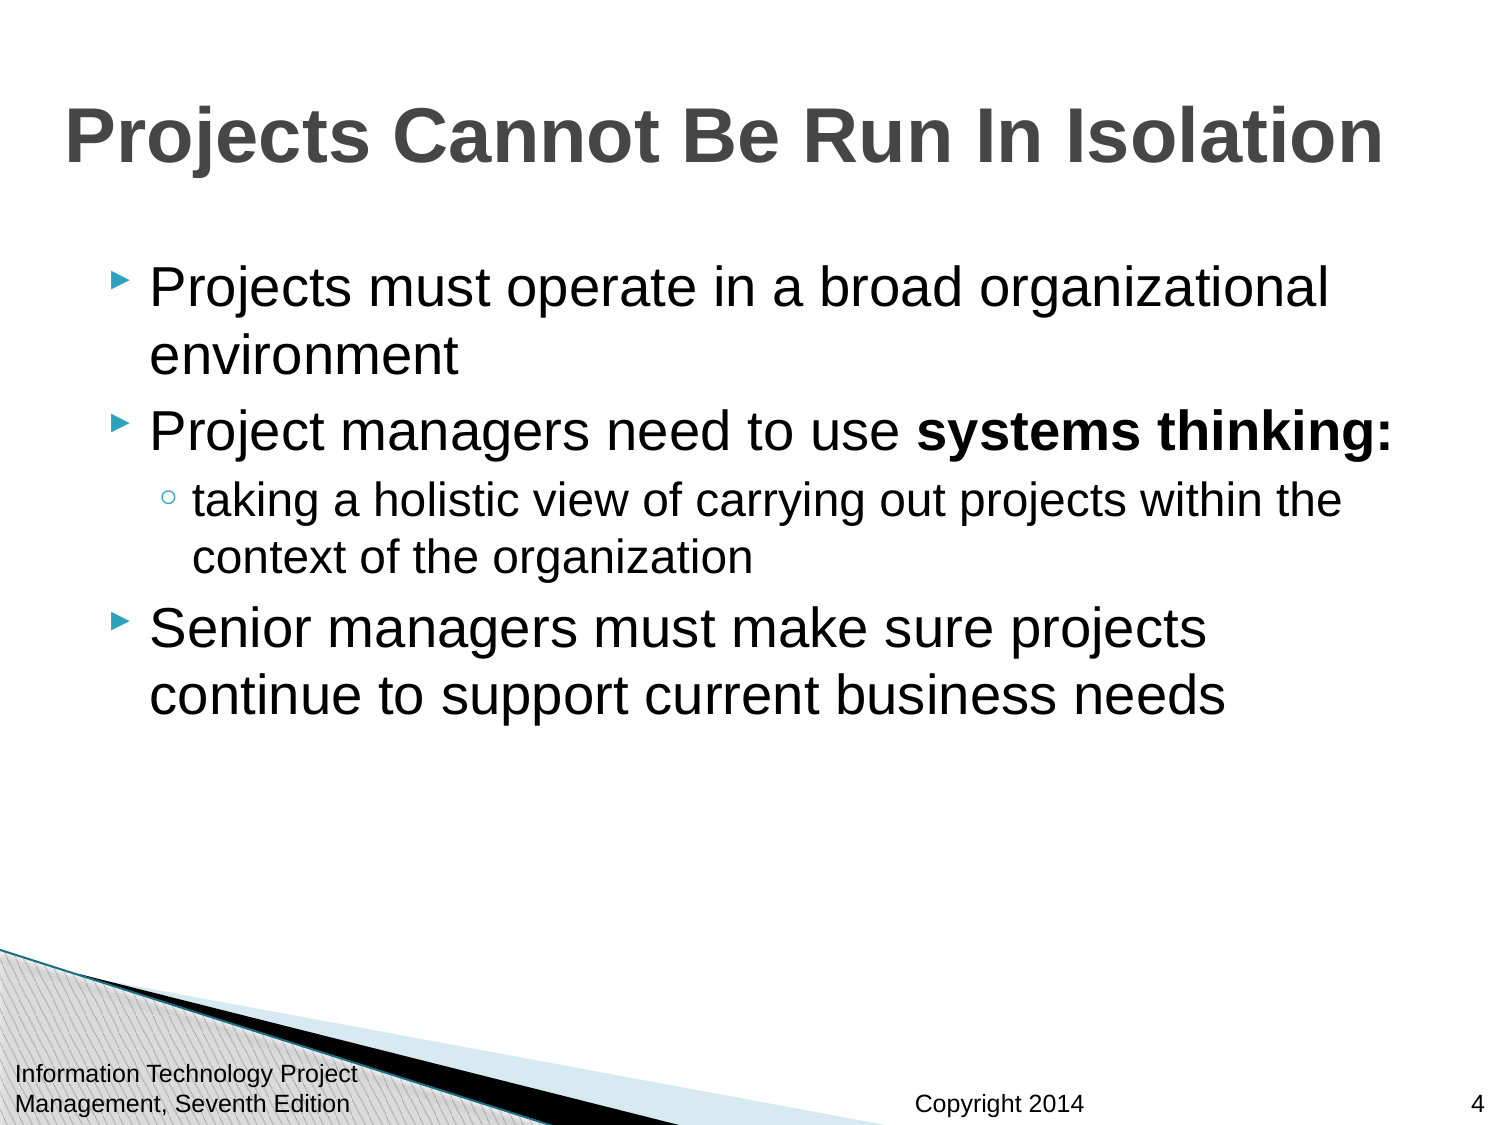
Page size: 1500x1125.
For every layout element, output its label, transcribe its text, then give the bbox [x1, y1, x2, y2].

footer Information Technology Project Management, Seventh Edition [0, 1065, 425, 1125]
title Projects Cannot Be Run In Isolation [50, 37, 1500, 225]
list Projects must operate in a broad organizational environment Project managers need to use systems thinking: taking a holistic view of carrying out projects within the context of the organization Senior managers must make sure projects continue to support current business needs [74, 242, 1426, 986]
slide_number 4 [1408, 1065, 1500, 1125]
